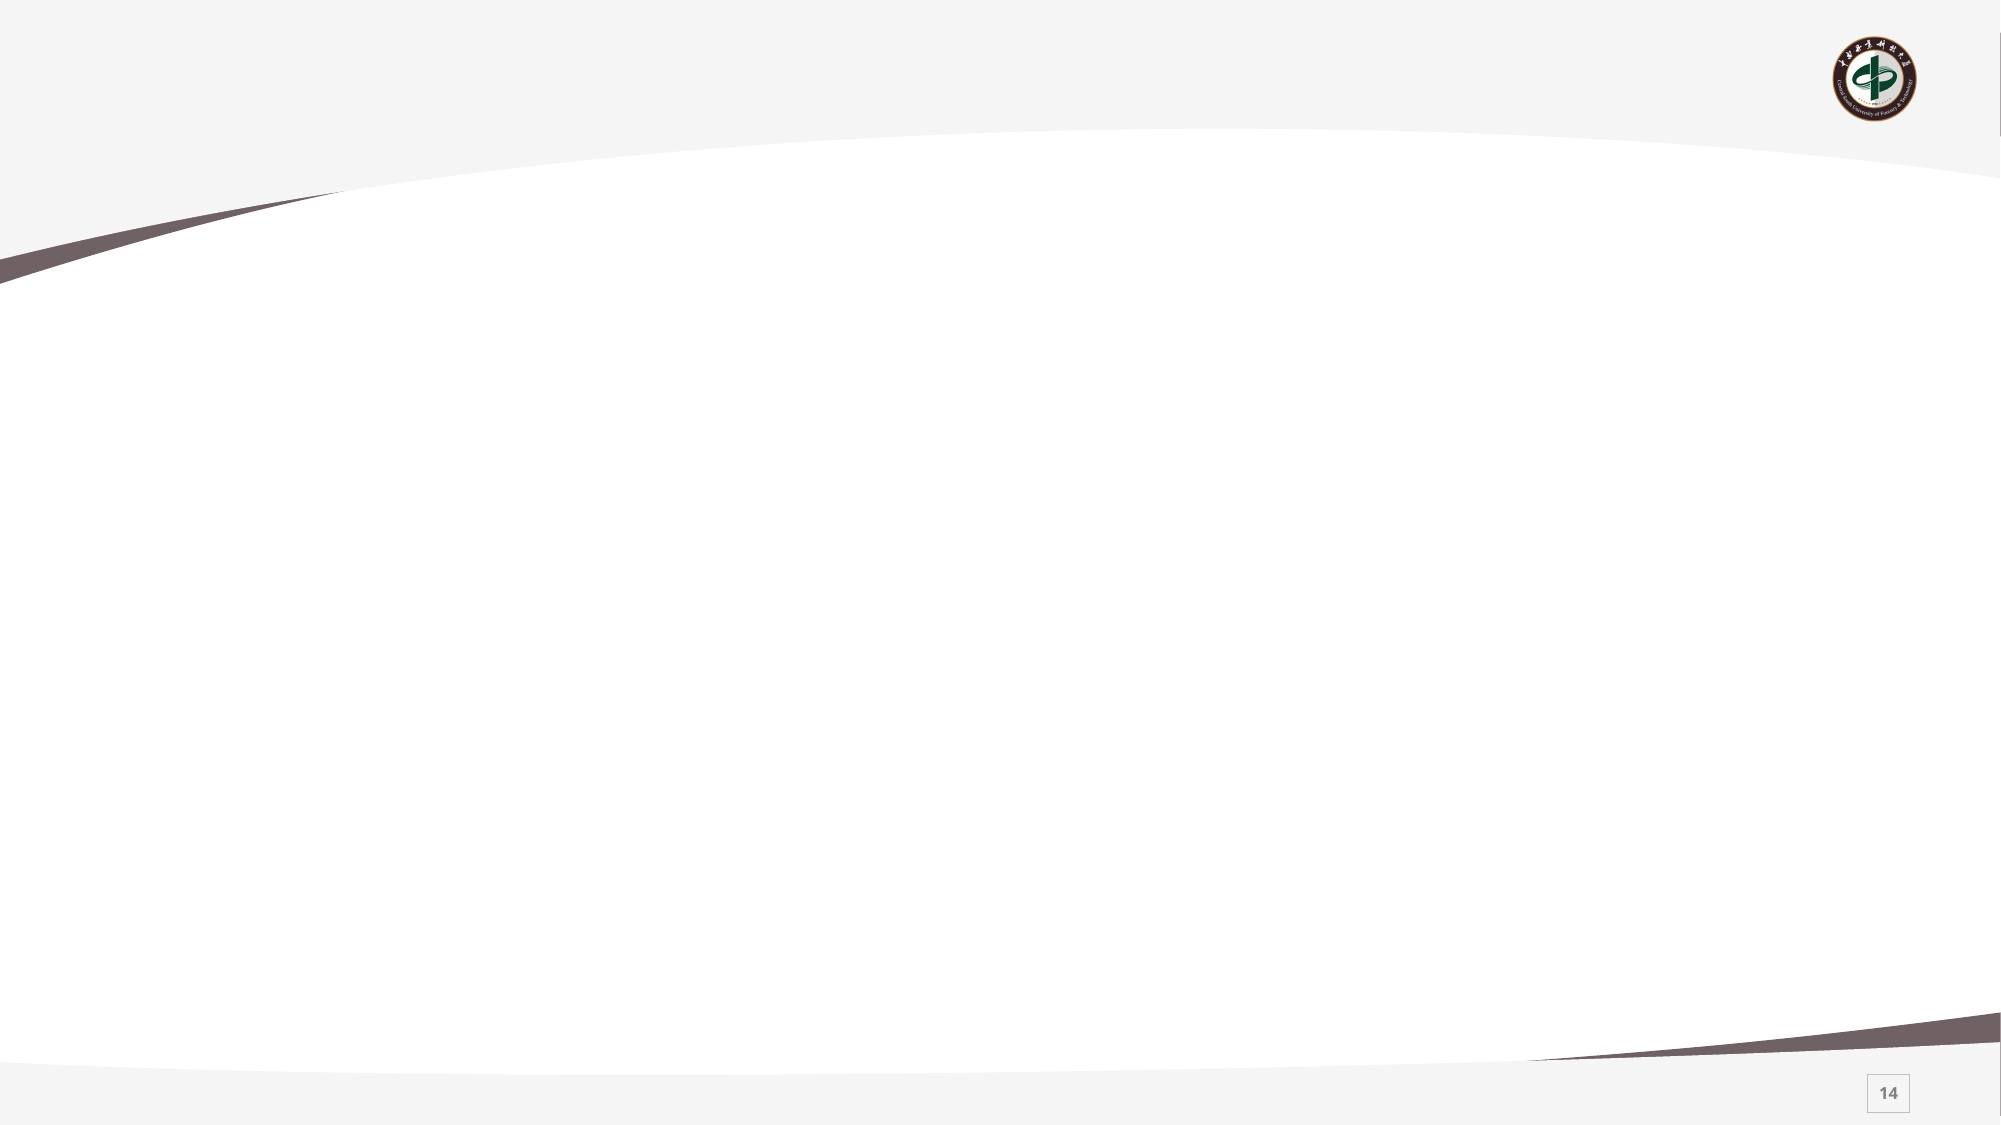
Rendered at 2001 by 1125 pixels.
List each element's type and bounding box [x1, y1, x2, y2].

picture [1831, 35, 1918, 123]
